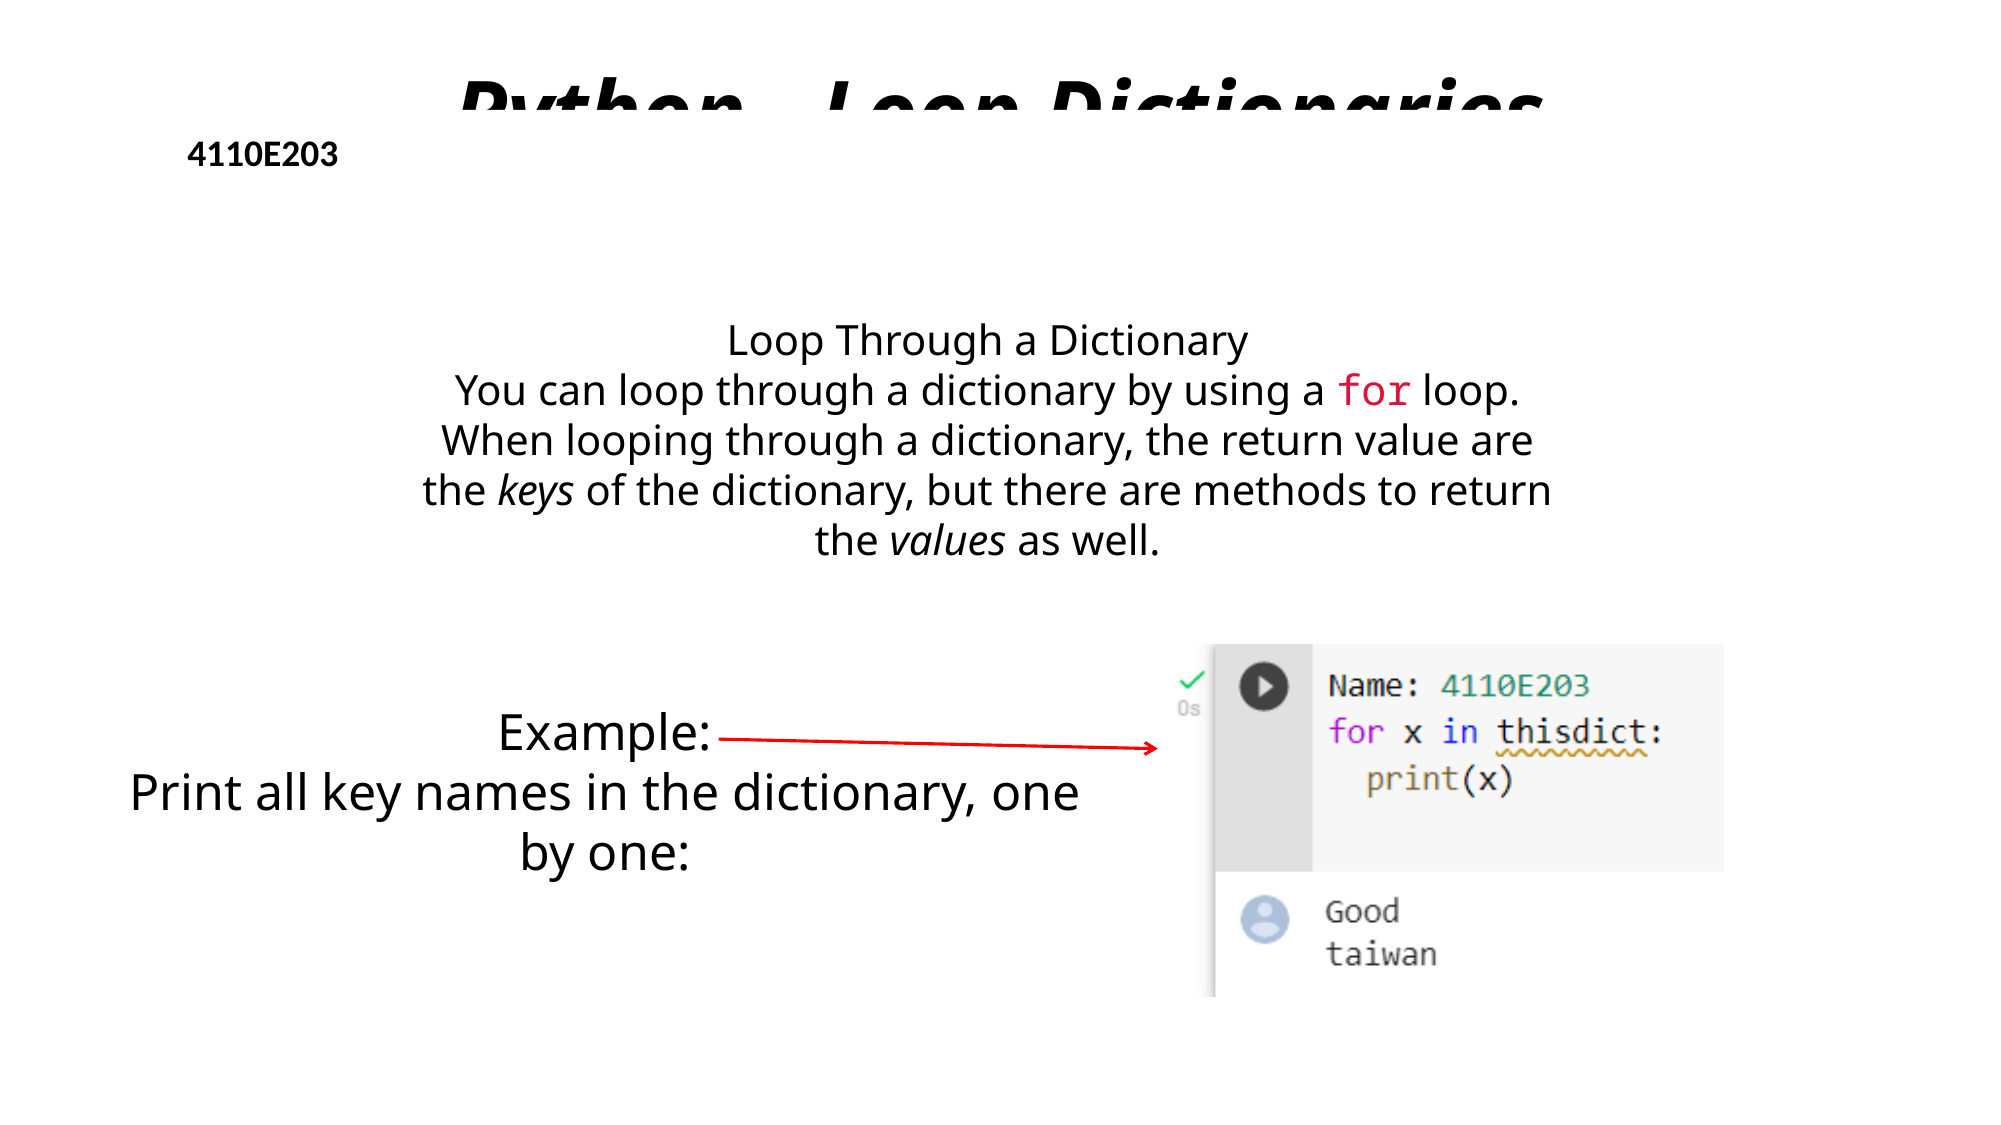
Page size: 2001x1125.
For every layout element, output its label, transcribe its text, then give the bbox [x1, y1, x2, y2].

text_box Example: Print all key names in the dictionary, one by one: [105, 693, 1106, 888]
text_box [718, 739, 1158, 749]
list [1172, 644, 1724, 997]
text_box 4110E203 [172, 121, 354, 182]
title Python - Loop Dictionaries [137, 59, 1863, 278]
list Loop Through a Dictionary You can loop through a dictionary by using a for loop. When looping through a dictionary, the return value are the keys of the dictionary, but there are methods to return the values as well. [387, 109, 1589, 769]
